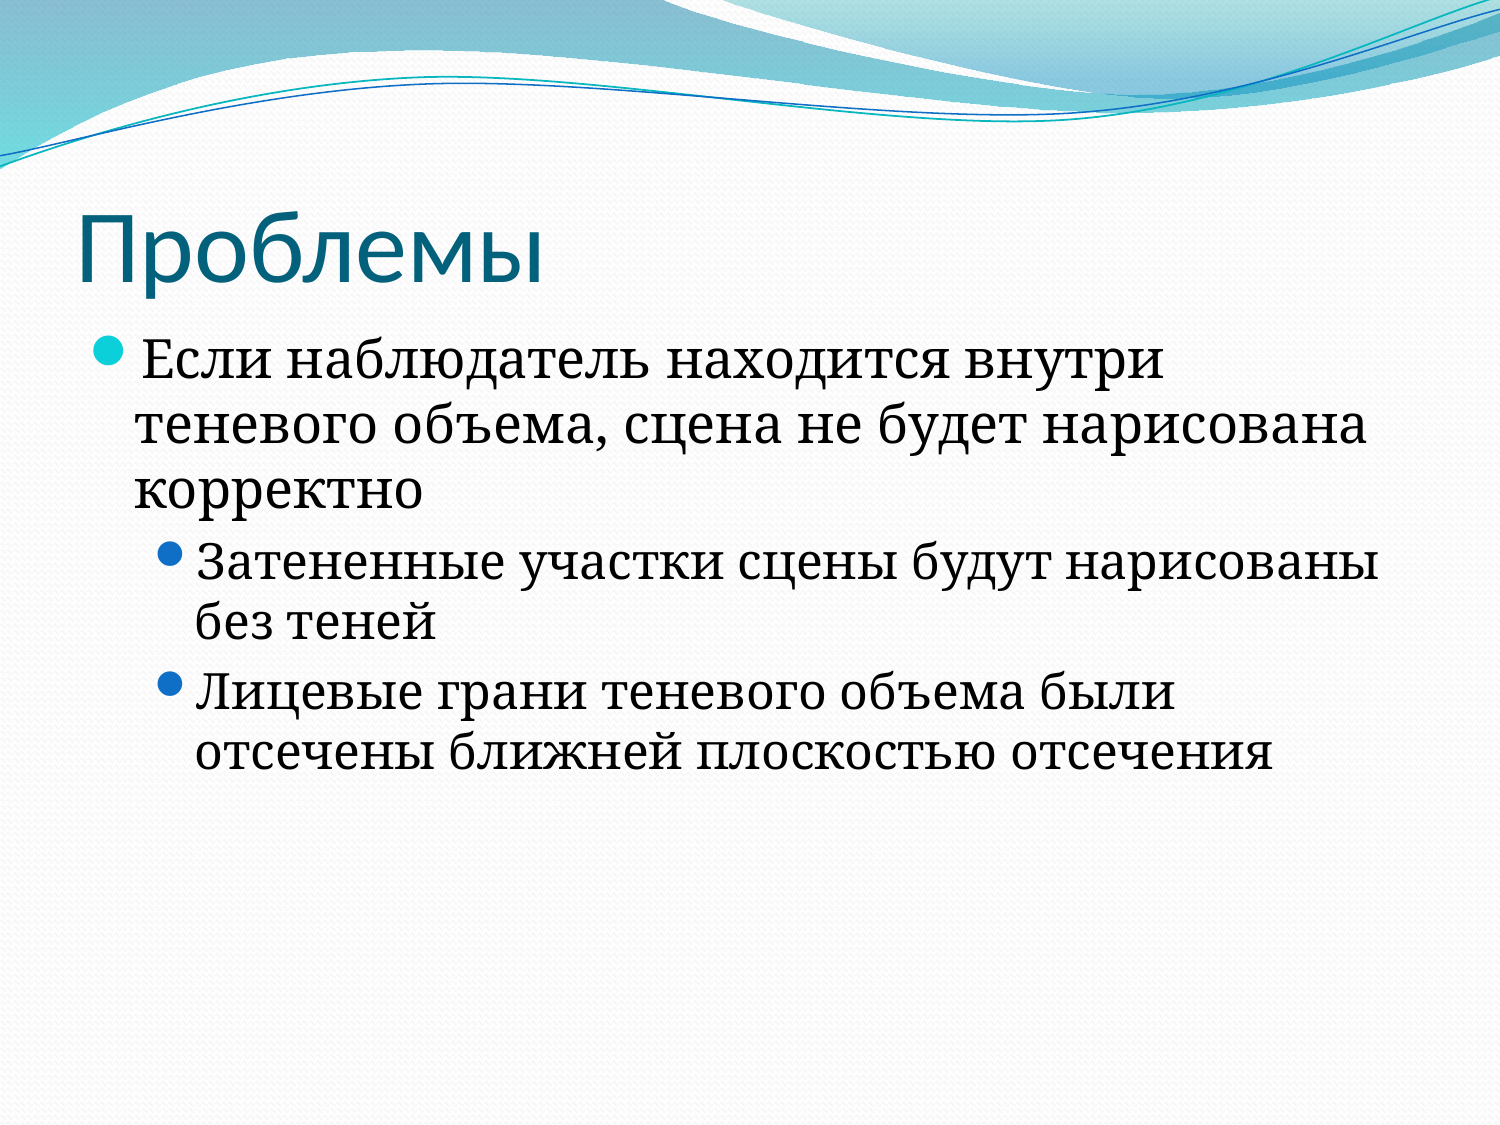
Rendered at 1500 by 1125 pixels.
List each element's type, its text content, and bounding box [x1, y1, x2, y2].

title Проблемы [75, 115, 1425, 303]
list Если наблюдатель находится внутри теневого объема, сцена не будет нарисована корректно Затененные участки сцены будут нарисованы без теней Лицевые грани теневого объема были отсечены ближней плоскостью отсечения [75, 317, 1425, 1038]
